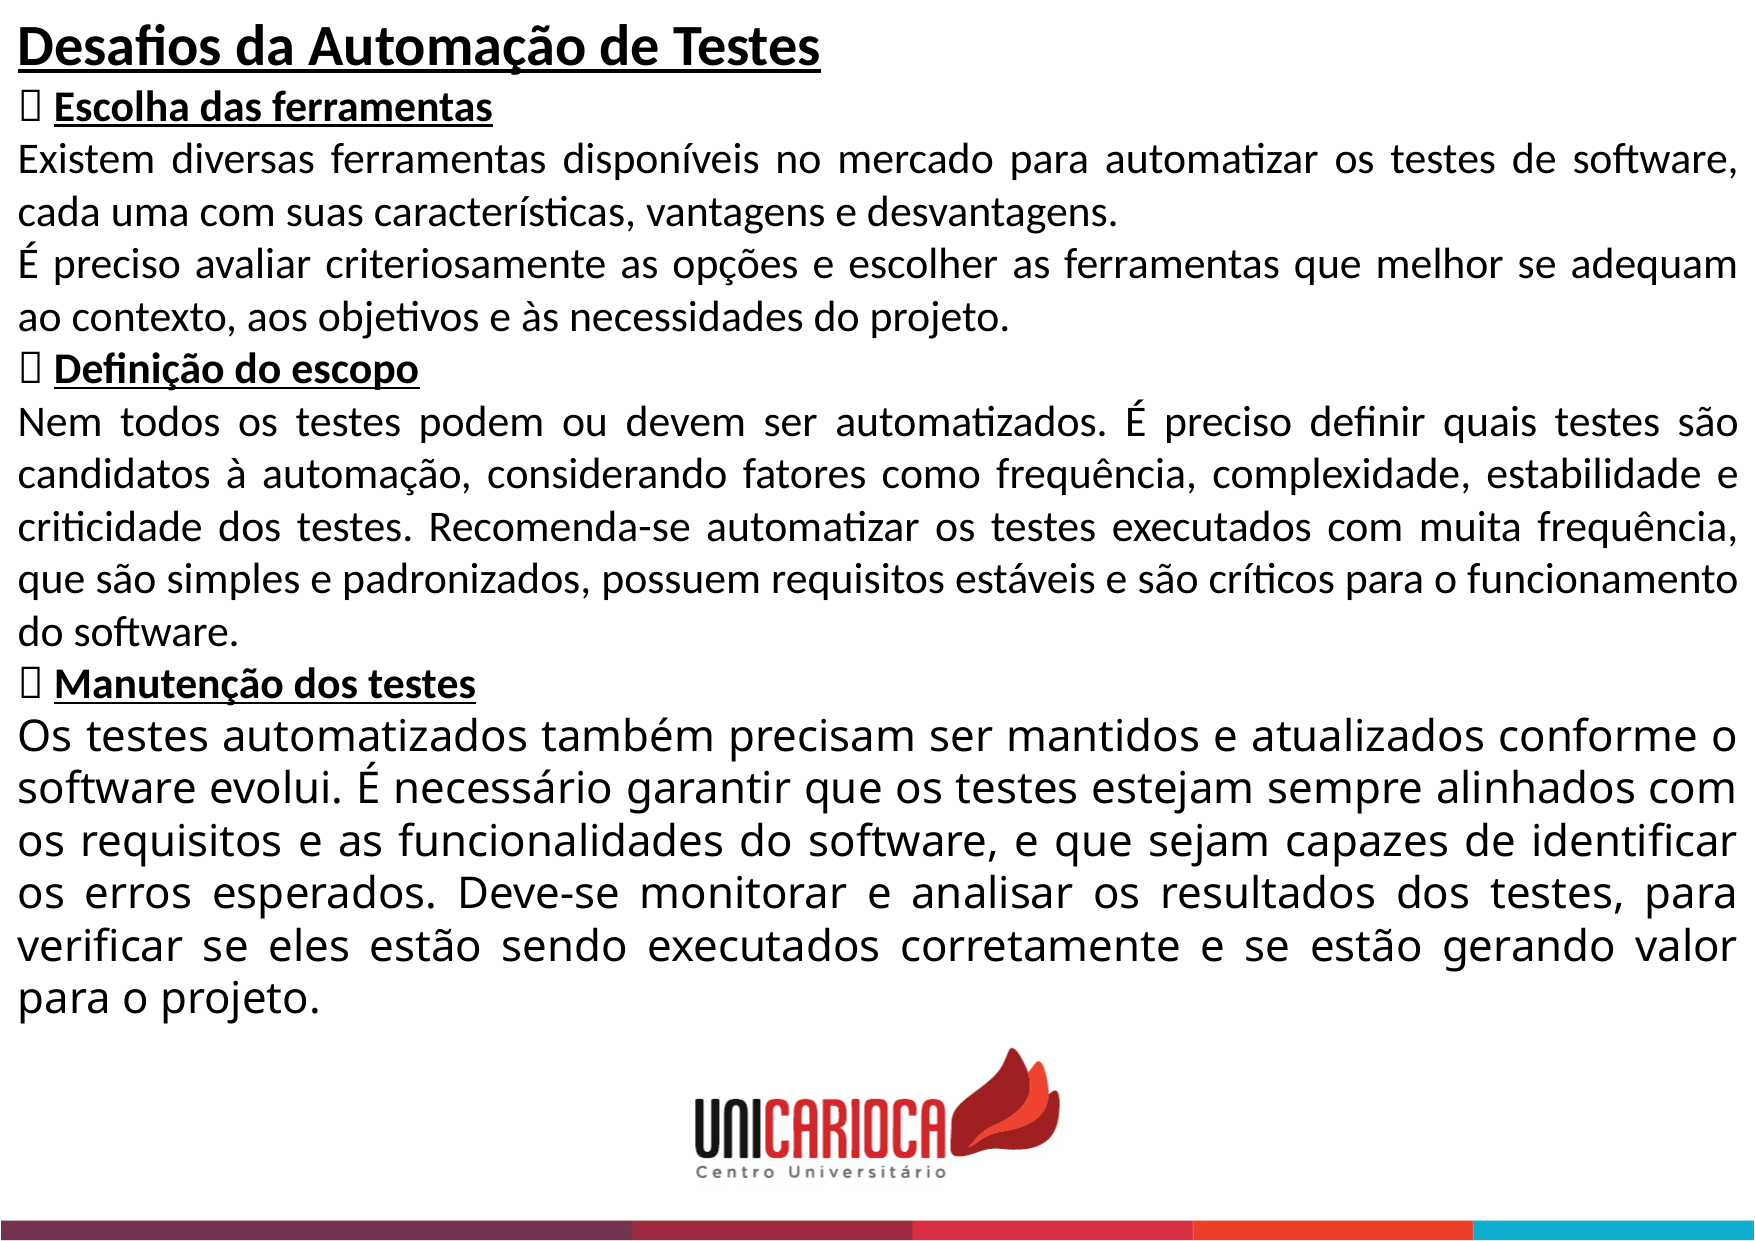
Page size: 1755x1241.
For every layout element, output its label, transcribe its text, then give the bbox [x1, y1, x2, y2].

picture [0, 0, 1755, 1241]
text_box Desafios da Automação de Testes  Escolha das ferramentas Existem diversas ferramentas disponíveis no mercado para automatizar os testes de software, cada uma com suas características, vantagens e desvantagens. É preciso avaliar criteriosamente as opções e escolher as ferramentas que melhor se adequam ao contexto, aos objetivos e às necessidades do projeto.  Definição do escopo Nem todos os testes podem ou devem ser automatizados. É preciso definir quais testes são candidatos à automação, considerando fatores como frequência, complexidade, estabilidade e criticidade dos testes. Recomenda-se automatizar os testes executados com muita frequência, que são simples e padronizados, possuem requisitos estáveis e são críticos para o funcionamento do software.  Manutenção dos testes Os testes automatizados também precisam ser mantidos e atualizados conforme o software evolui. É necessário garantir que os testes estejam sempre alinhados com os requisitos e as funcionalidades do software, e que sejam capazes de identificar os erros esperados. Deve-se monitorar e analisar os resultados dos testes, para verificar se eles estão sendo executados corretamente e se estão gerando valor para o projeto. [2, 0, 1755, 1135]
